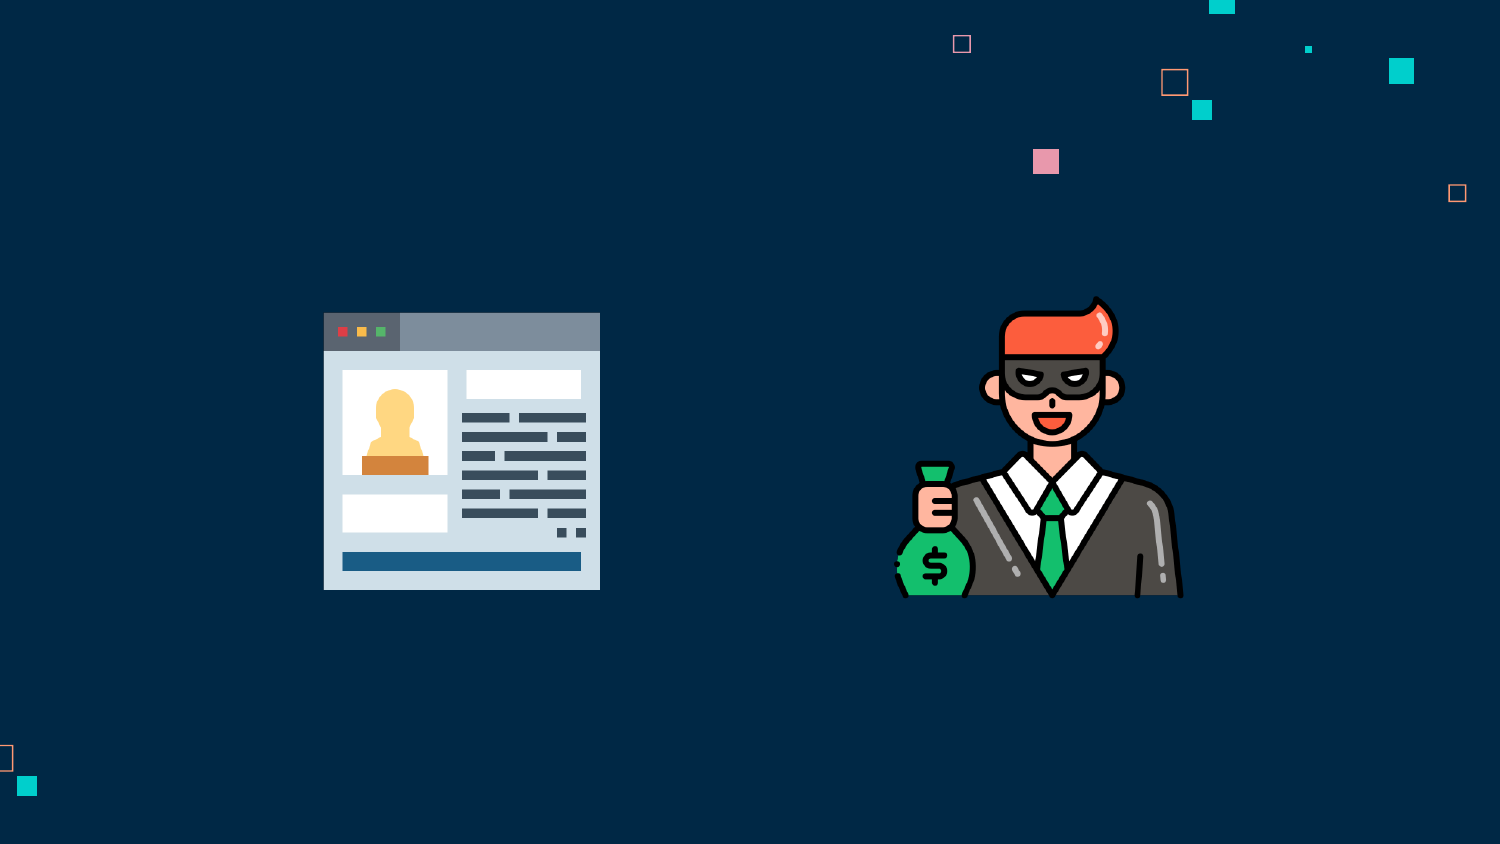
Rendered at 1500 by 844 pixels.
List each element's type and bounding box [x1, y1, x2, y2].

picture [886, 294, 1192, 600]
picture [308, 298, 614, 604]
